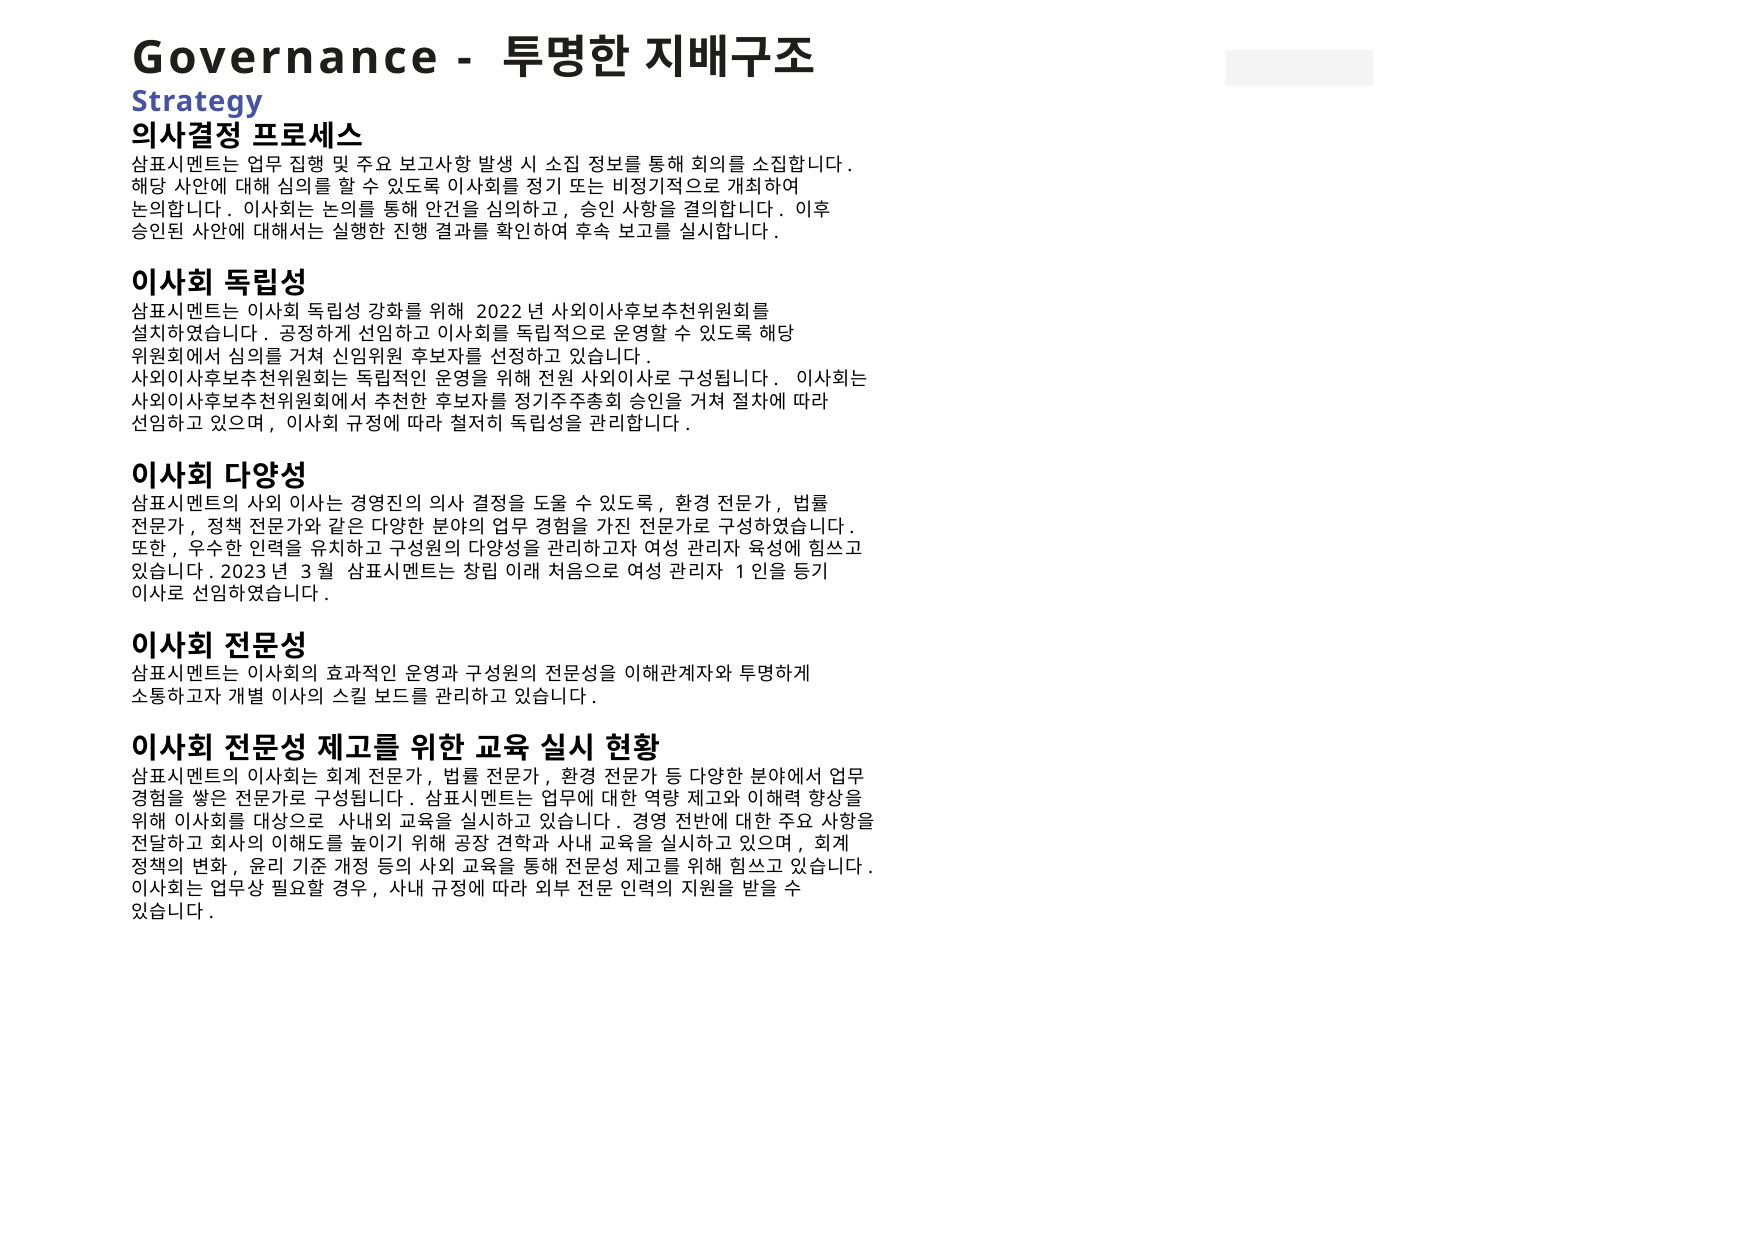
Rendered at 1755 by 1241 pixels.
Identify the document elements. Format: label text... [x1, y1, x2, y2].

title Governance - 투명한 지배구조 Strategy 의사결정 프로세스 삼표시멘트는 업무 집행 및 주요 보고사항 발생 시 소집 정보를 통해 회의를 소집합니다. 해당 사안에 대해 심의를 할 수 있도록 이사회를 정기 또는 비정기적으로 개최하여 논의합니다. 이사회는 논의를 통해 안건을 심의하고, 승인 사항을 결의합니다. 이후 승인된 사안에 대해서는 실행한 진행 결과를 확인하여 후속 보고를 실시합니다. 이사회 독립성 삼표시멘트는 이사회 독립성 강화를 위해 2022년 사외이사후보추천위원회를 설치하였습니다. 공정하게 선임하고 이사회를 독립적으로 운영할 수 있도록 해당 위원회에서 심의를 거쳐 신임위원 후보자를 선정하고 있습니다. 사외이사후보추천위원회는 독립적인 운영을 위해 전원 사외이사로 구성됩니다. 이사회는 사외이사후보추천위원회에서 추천한 후보자를 정기주주총회 승인을 거쳐 절차에 따라 선임하고 있으며, 이사회 규정에 따라 철저히 독립성을 관리합니다. 이사회 다양성 삼표시멘트의 사외 이사는 경영진의 의사 결정을 도울 수 있도록, 환경 전문가, 법률 전문가, 정책 전문가와 같은 다양한 분야의 업무 경험을 가진 전문가로 구성하였습니다. 또한, 우수한 인력을 유치하고 구성원의 다양성을 관리하고자 여성 관리자 육성에 힘쓰고 있습니다. 2023년 3월 삼표시멘트는 창립 이래 처음으로 여성 관리자 1인을 등기 이사로 선임하였습니다. 이사회 전문성 삼표시멘트는 이사회의 효과적인 운영과 구성원의 전문성을 이해관계자와 투명하게 소통하고자 개별 이사의 스킬 보드를 관리하고 있습니다. 이사회 전문성 제고를 위한 교육 실시 현황 삼표시멘트의 이사회는 회계 전문가, 법률 전문가, 환경 전문가 등 다양한 분야에서 업무 경험을 쌓은 전문가로 구성됩니다. 삼표시멘트는 업무에 대한 역량 제고와 이해력 향상을 위해 이사회를 대상으로 사내외 교육을 실시하고 있습니다. 경영 전반에 대한 주요 사항을 전달하고 회사의 이해도를 높이기 위해 공장 견학과 사내 교육을 실시하고 있으며, 회계 정책의 변화, 윤리 기준 개정 등의 사외 교육을 통해 전문성 제고를 위해 힘쓰고 있습니다. 이사회는 업무상 필요할 경우, 사내 규정에 따라 외부 전문 인력의 지원을 받을 수 있습니다. [131, 27, 878, 946]
